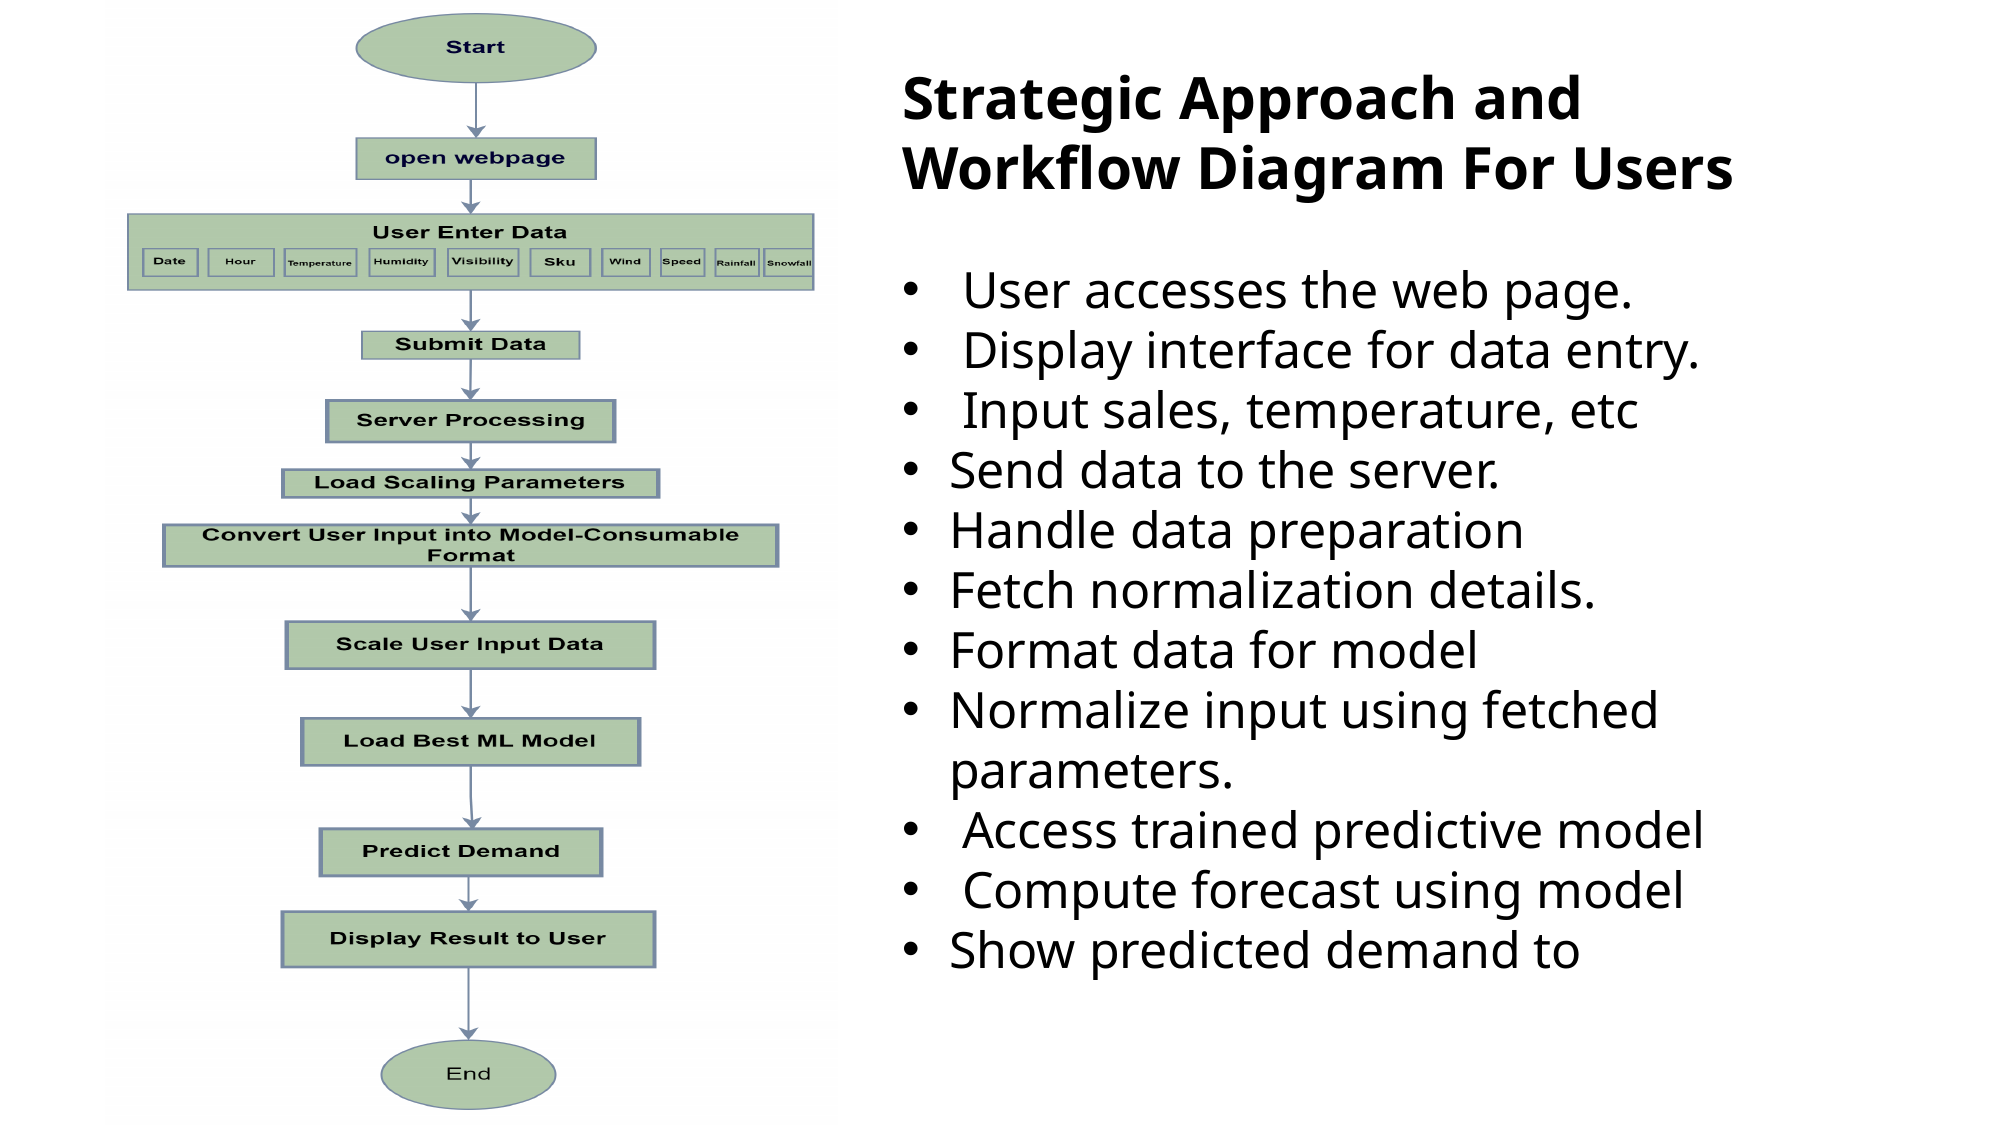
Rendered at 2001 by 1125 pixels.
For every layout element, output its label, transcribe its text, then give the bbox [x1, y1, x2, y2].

text_box Strategic Approach and Workflow Diagram For Users [887, 53, 1849, 209]
text_box User accesses the web page. Display interface for data entry. Input sales, temperature, etc Send data to the server. Handle data preparation Fetch normalization details. Format data for model Normalize input using fetched parameters. Access trained predictive model Compute forecast using model Show predicted demand to [887, 250, 1877, 986]
picture [104, 0, 839, 1125]
